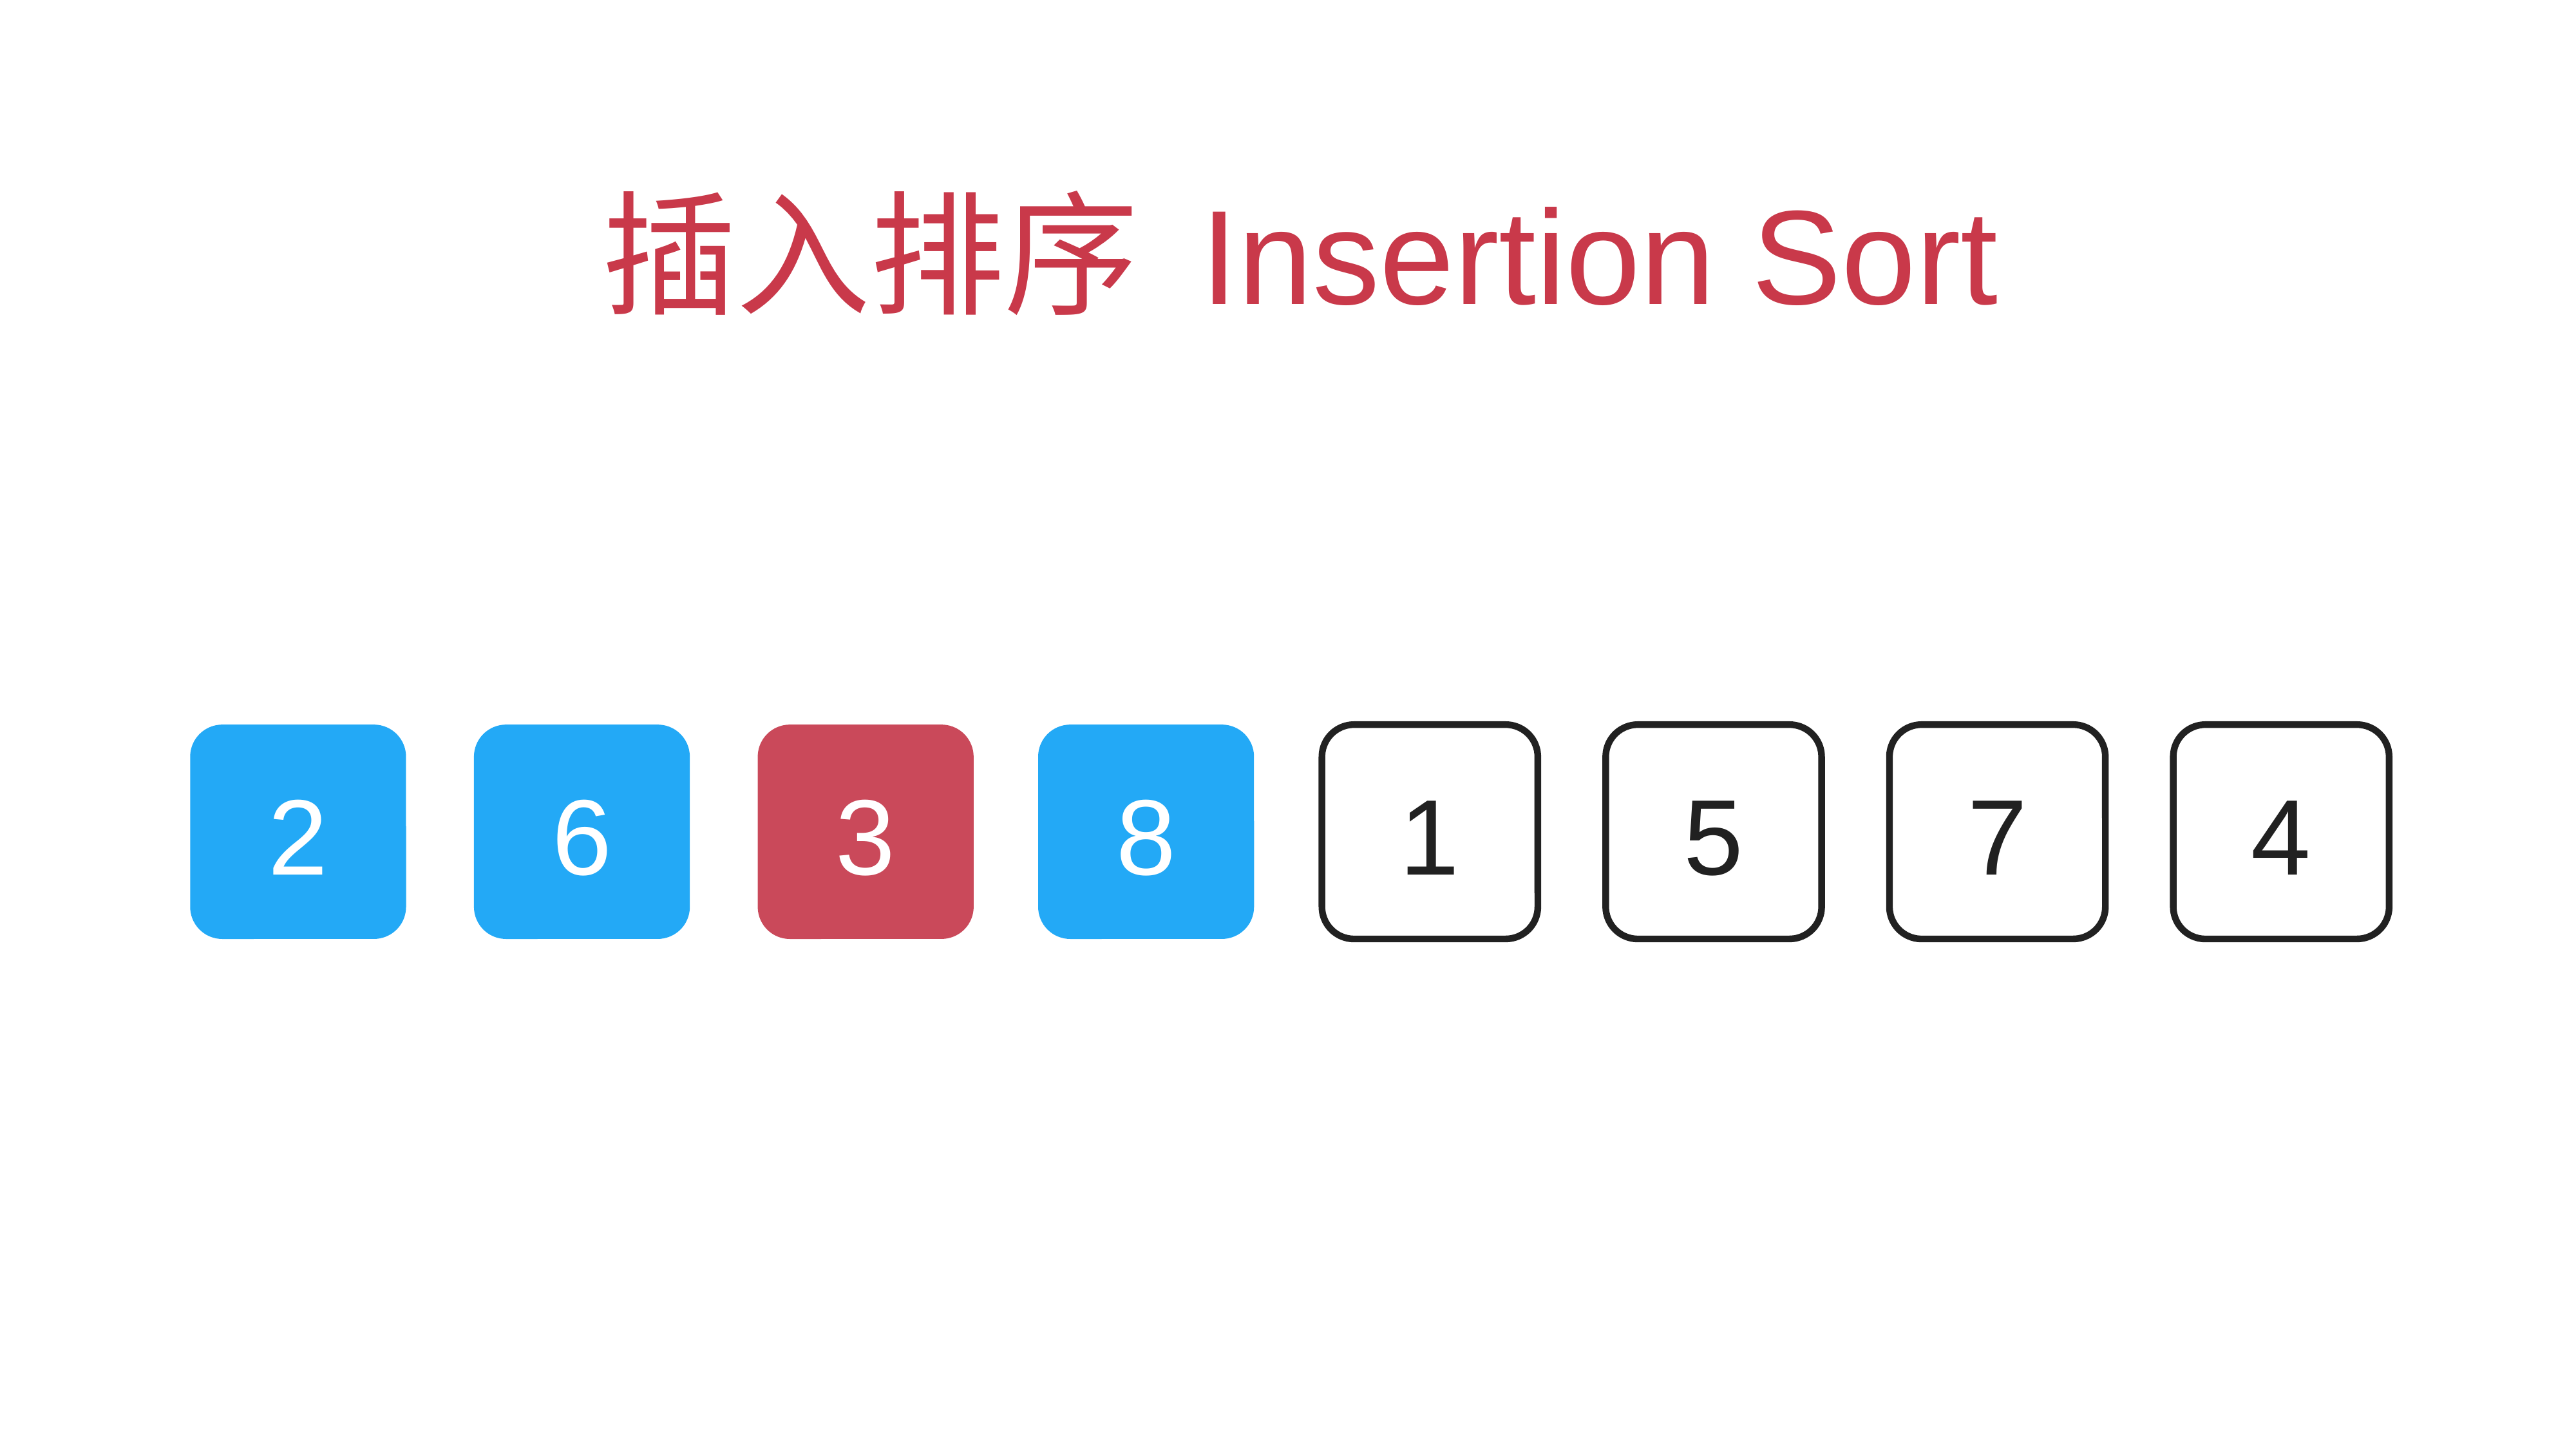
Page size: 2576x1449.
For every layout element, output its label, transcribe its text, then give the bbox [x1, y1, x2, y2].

text_box 3 [757, 724, 974, 940]
title 插入排序 Insertion Sort [187, 122, 2389, 337]
text_box 8 [1038, 724, 1255, 940]
text_box 6 [473, 724, 690, 940]
text_box 7 [1889, 724, 2106, 940]
text_box 1 [1321, 724, 1538, 940]
text_box 4 [2173, 724, 2389, 940]
text_box 2 [190, 724, 406, 940]
text_box 5 [1605, 724, 1822, 940]
